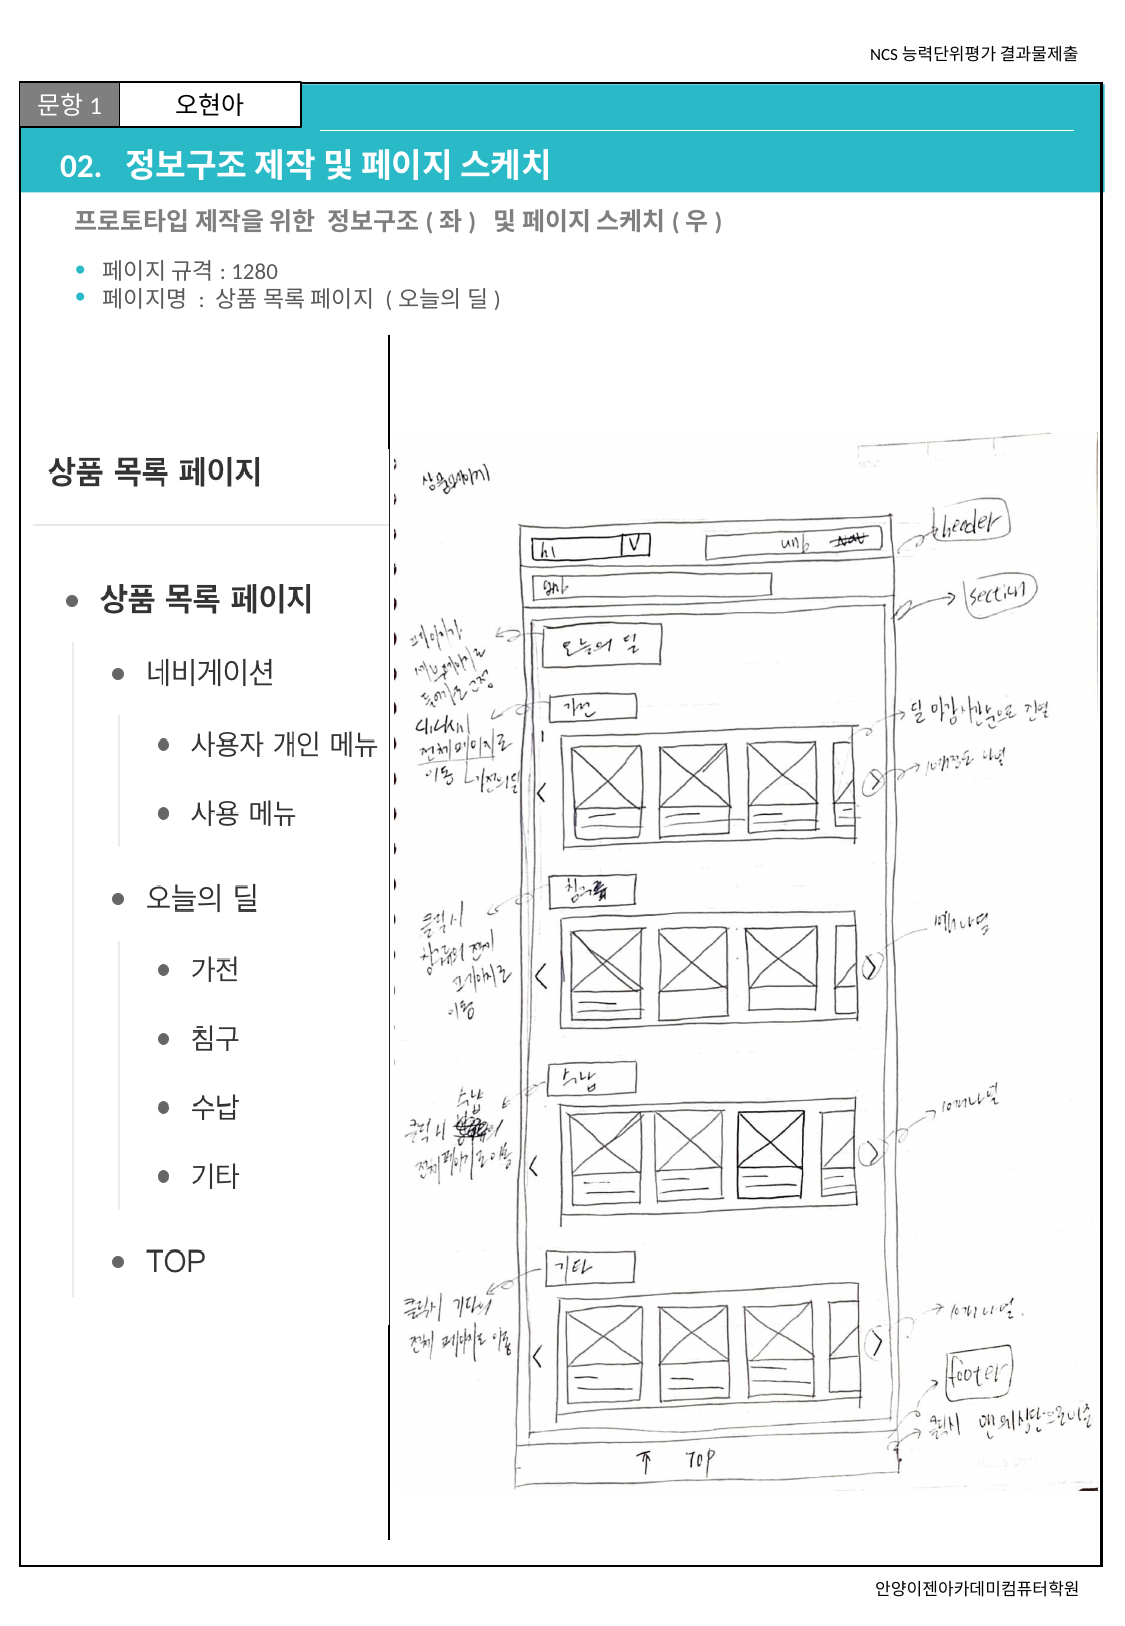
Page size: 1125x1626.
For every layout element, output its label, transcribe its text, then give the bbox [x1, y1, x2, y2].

title 02. 정보구조 제작 및 페이지 스케치 [45, 141, 1073, 193]
picture [32, 449, 390, 1325]
list 페이지 규격: 1280 페이지명 : 상품 목록 페이지 (오늘의 딜) [59, 249, 529, 335]
picture [394, 431, 1099, 1492]
subtitle 프로토타입 제작을 위한 정보구조(좌) 및 페이지 스케치(우) [59, 202, 1076, 243]
